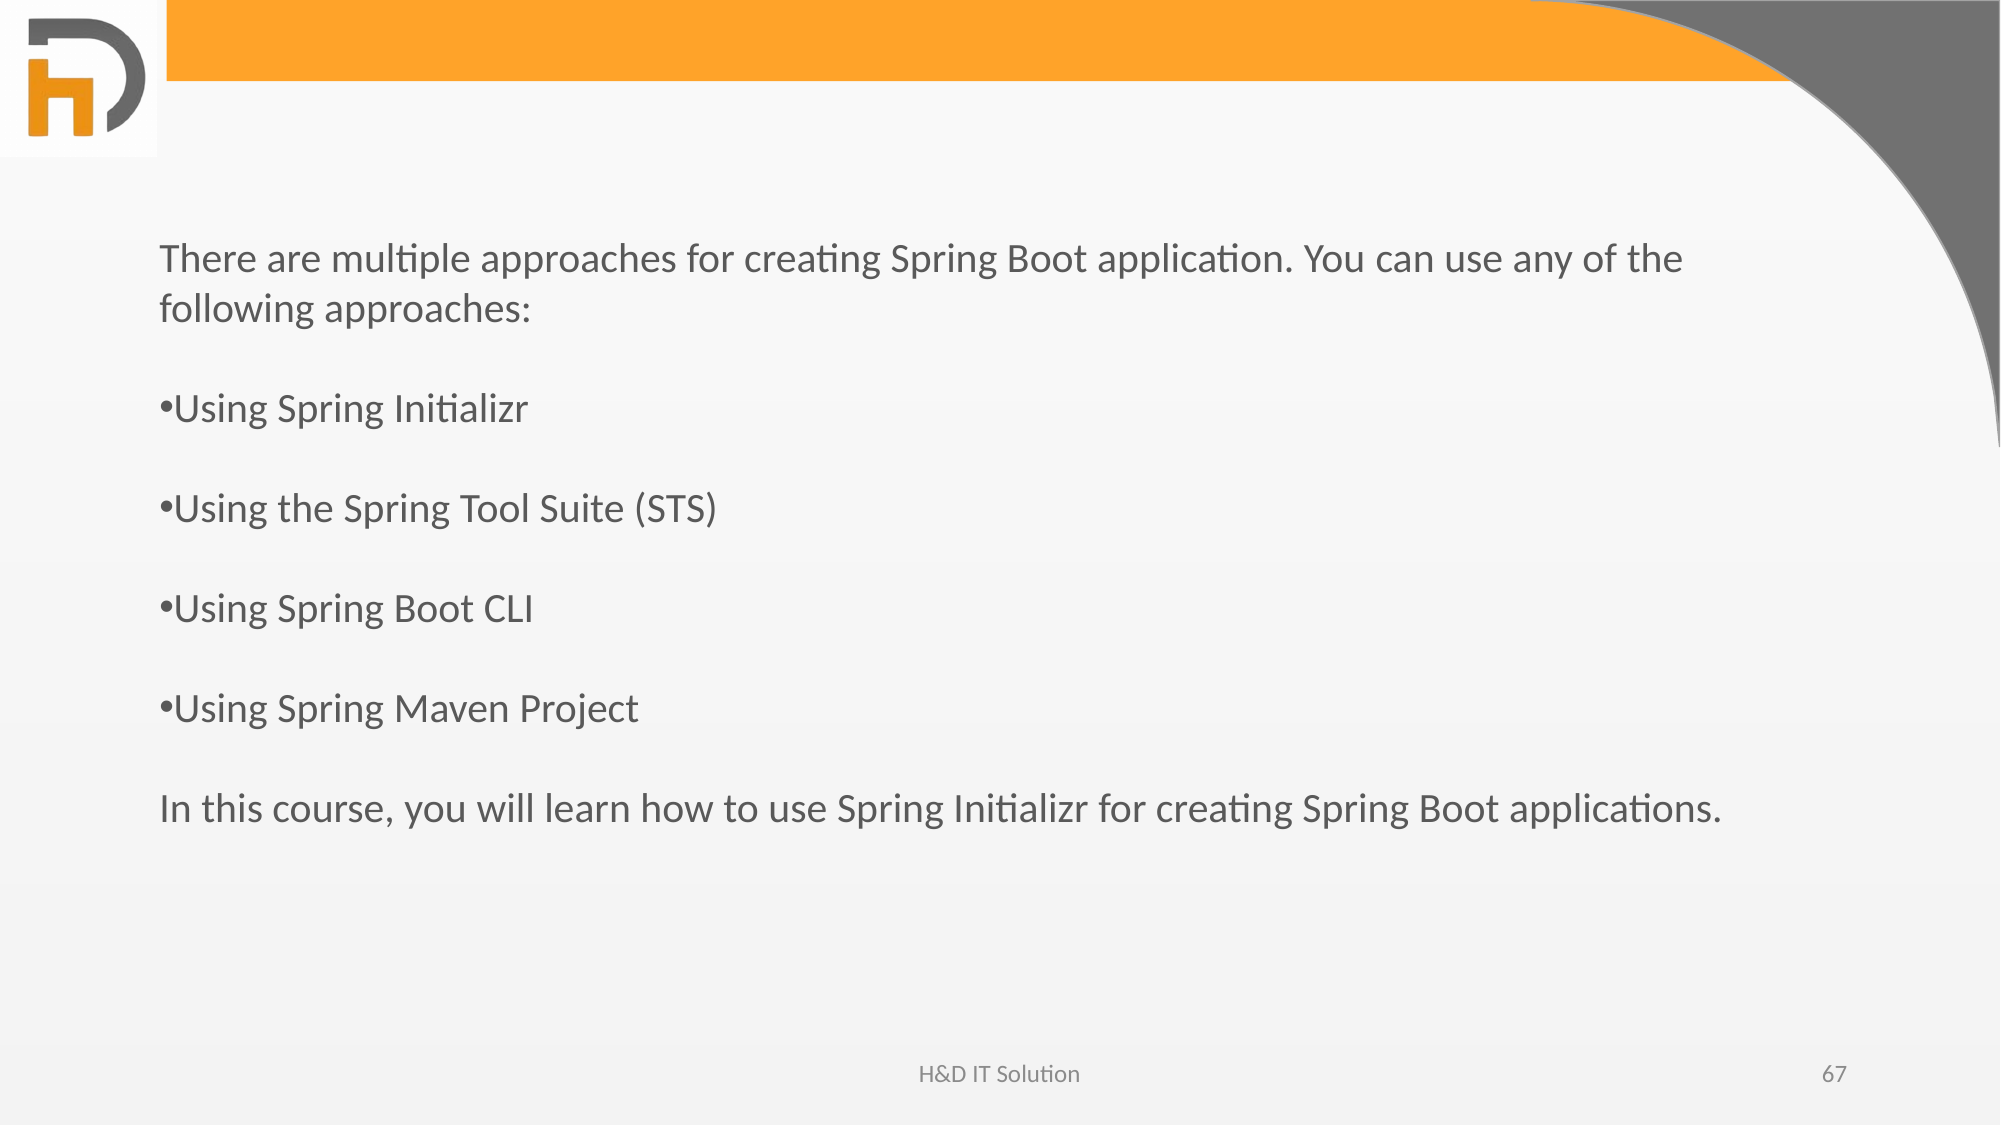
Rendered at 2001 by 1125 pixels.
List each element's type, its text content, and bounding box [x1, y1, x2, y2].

slide_number 67 [1412, 1042, 1863, 1103]
picture [0, 0, 157, 157]
footer H&D IT Solution [662, 1042, 1338, 1103]
text_box There are multiple approaches for creating Spring Boot application. You can use any of the following approaches: Using Spring Initializr Using the Spring Tool Suite (STS) Using Spring Boot CLI Using Spring Maven Project In this course, you will learn how to use Spring Initializr for creating Spring Boot applications. [144, 223, 1807, 839]
